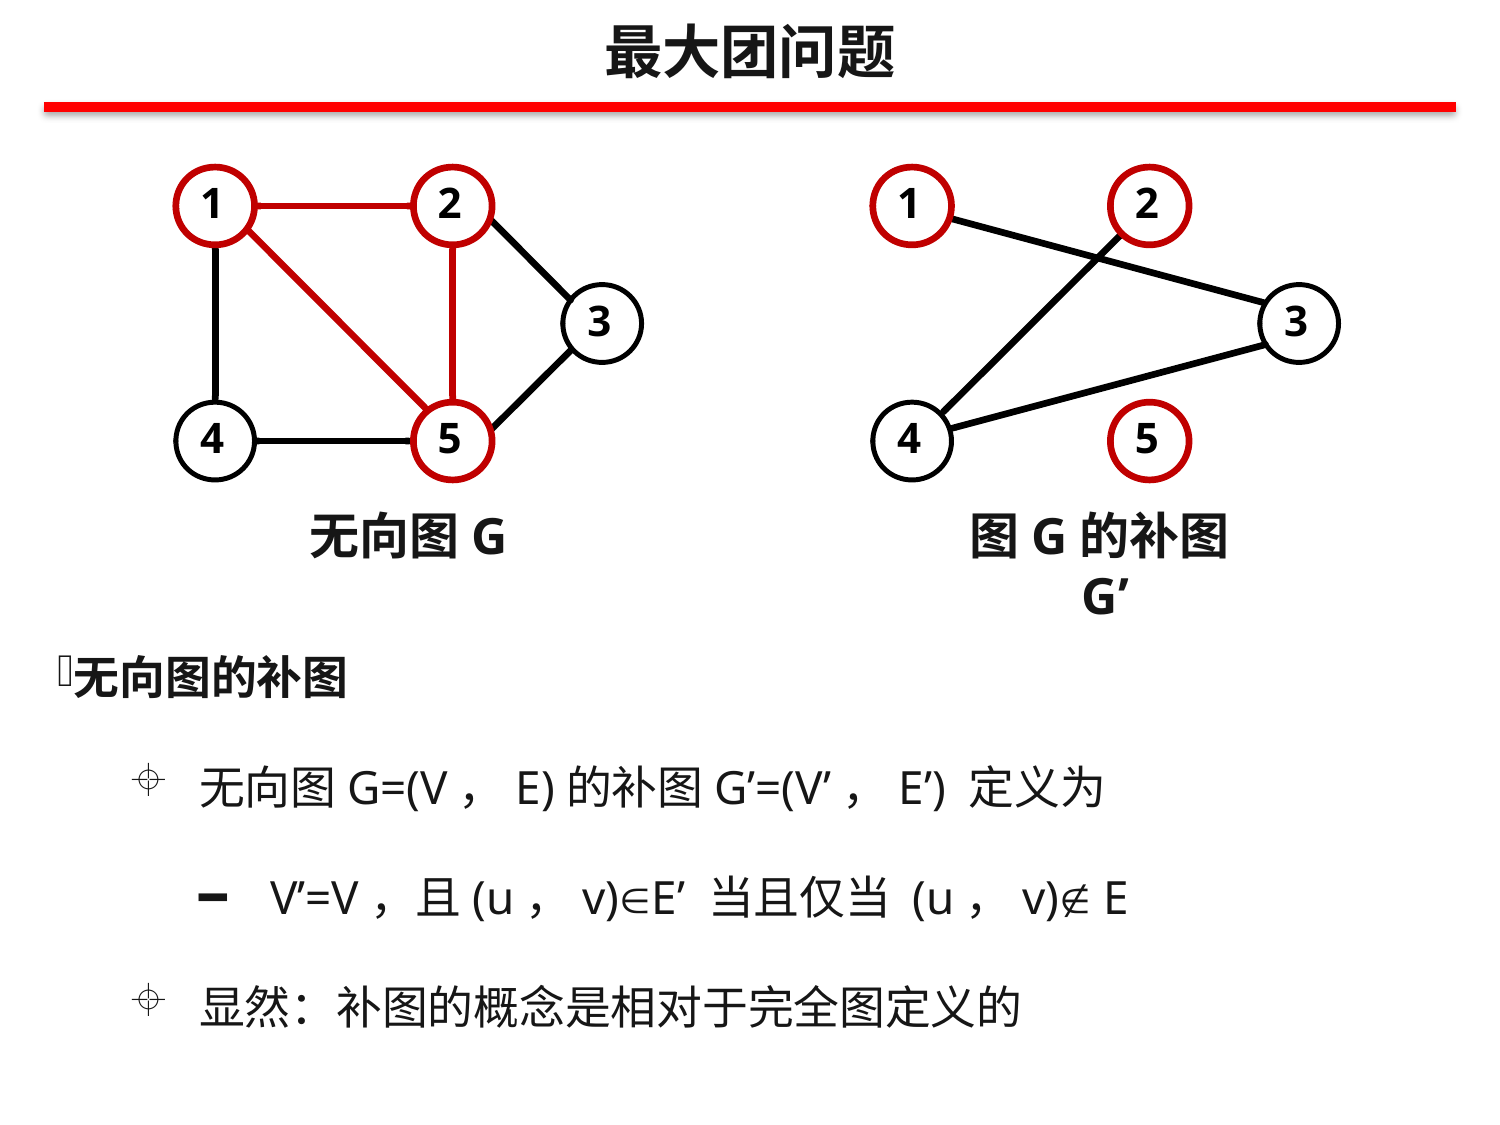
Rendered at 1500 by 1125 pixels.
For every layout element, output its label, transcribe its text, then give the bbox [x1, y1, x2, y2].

title 最大团问题 [0, 7, 1500, 100]
list 无向图的补图 无向图G=(V，E)的补图G’=(V’，E’) 定义为 V’=V，且(u，v)E’ 当且仅当 (u，v) E 显然：补图的概念是相对于完全图定义的 [42, 586, 1500, 1125]
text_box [170, 162, 646, 575]
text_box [867, 162, 1343, 575]
